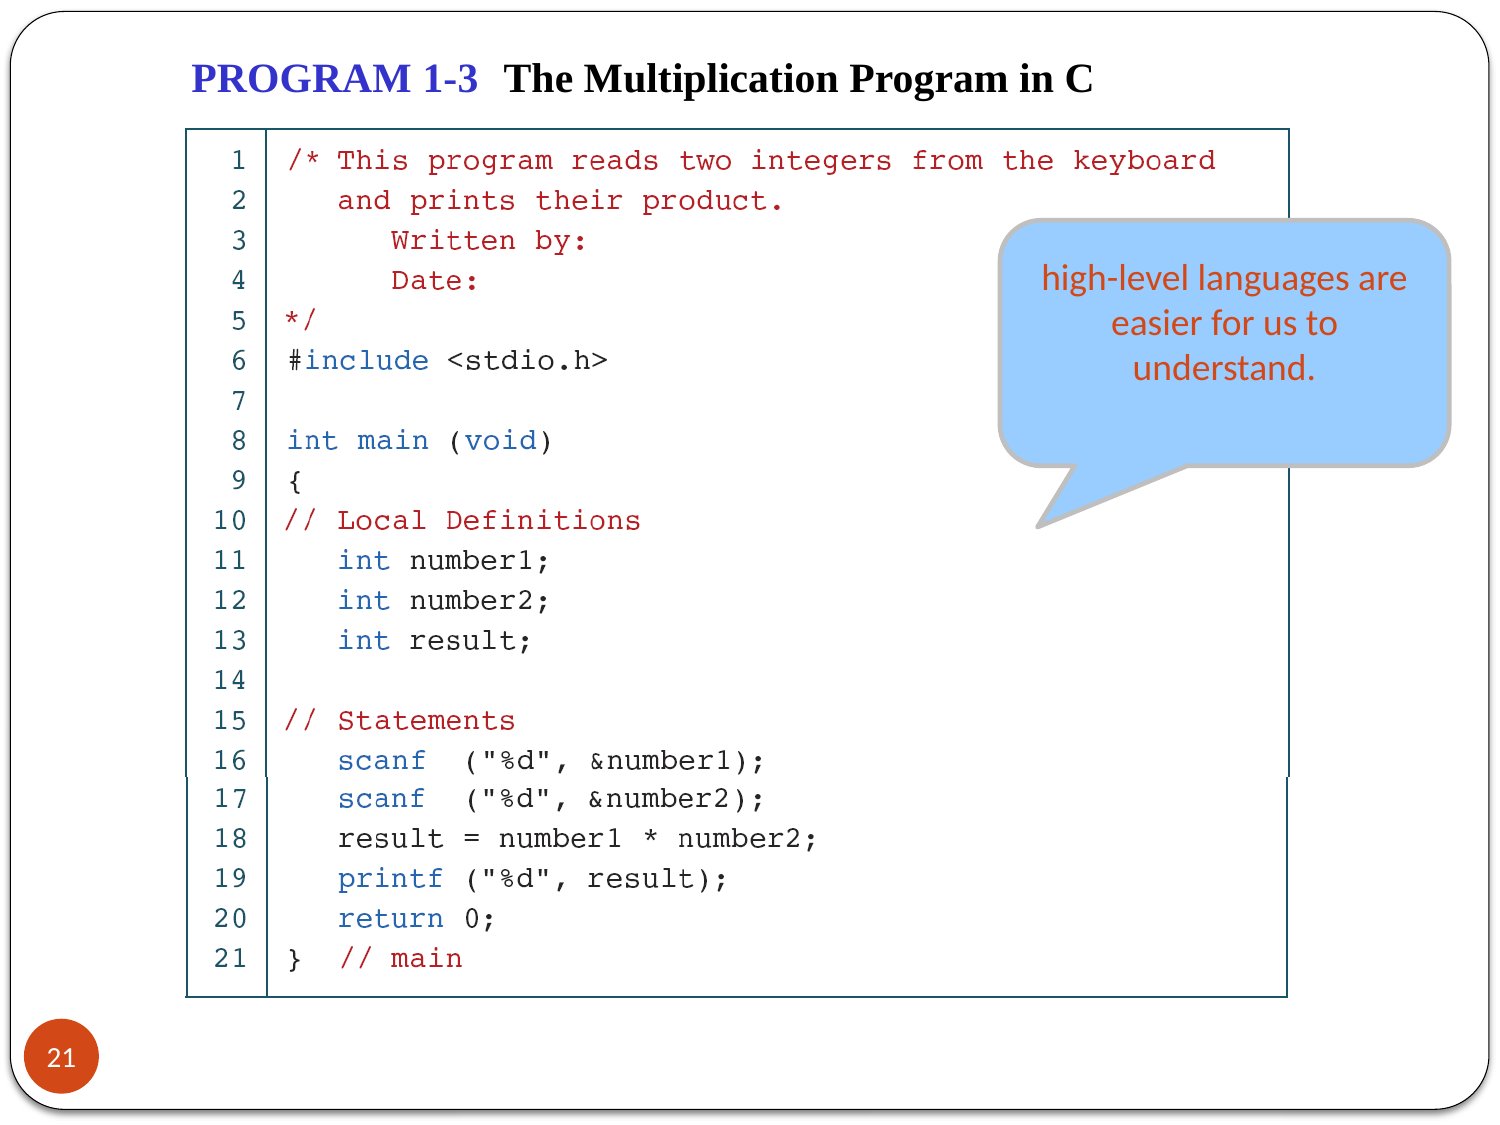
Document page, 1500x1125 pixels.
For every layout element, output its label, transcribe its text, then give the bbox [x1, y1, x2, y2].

slide_number 21 [23, 1018, 99, 1094]
text_box PROGRAM 1-3 [176, 43, 489, 108]
text_box The Multiplication Program in C [489, 43, 1110, 108]
text_box high-level languages are easier for us to understand. [1307, 219, 1451, 467]
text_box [168, 124, 1300, 1019]
